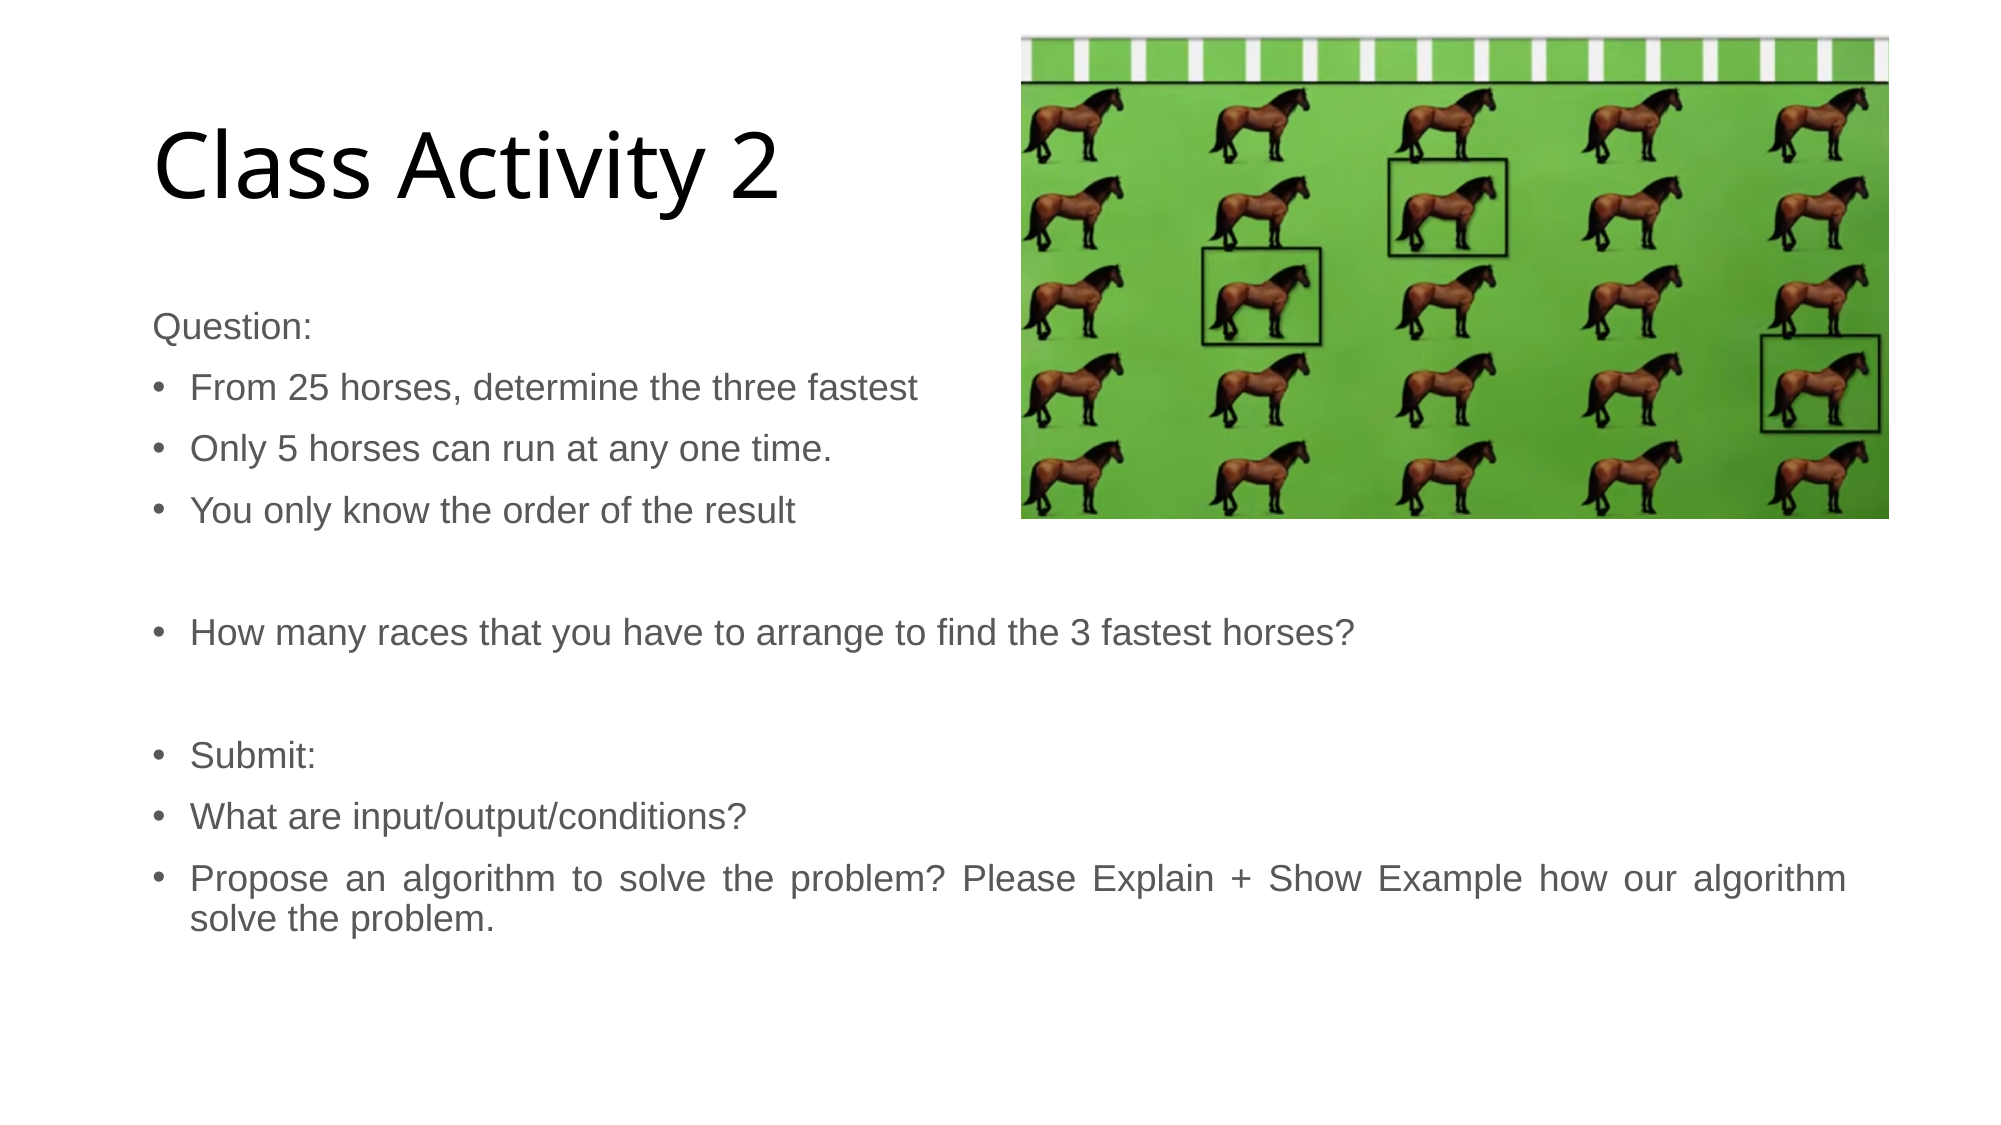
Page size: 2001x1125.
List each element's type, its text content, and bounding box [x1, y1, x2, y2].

title Class Activity 2 [137, 59, 1020, 278]
list Question: From 25 horses, determine the three fastest Only 5 horses can run at any one time. You only know the order of the result How many races that you have to arrange to find the 3 fastest horses? Submit: What are input/output/conditions? Propose an algorithm to solve the problem? Please Explain + Show Example how our algorithm solve the problem. [137, 299, 1863, 1014]
picture [1020, 33, 1889, 520]
